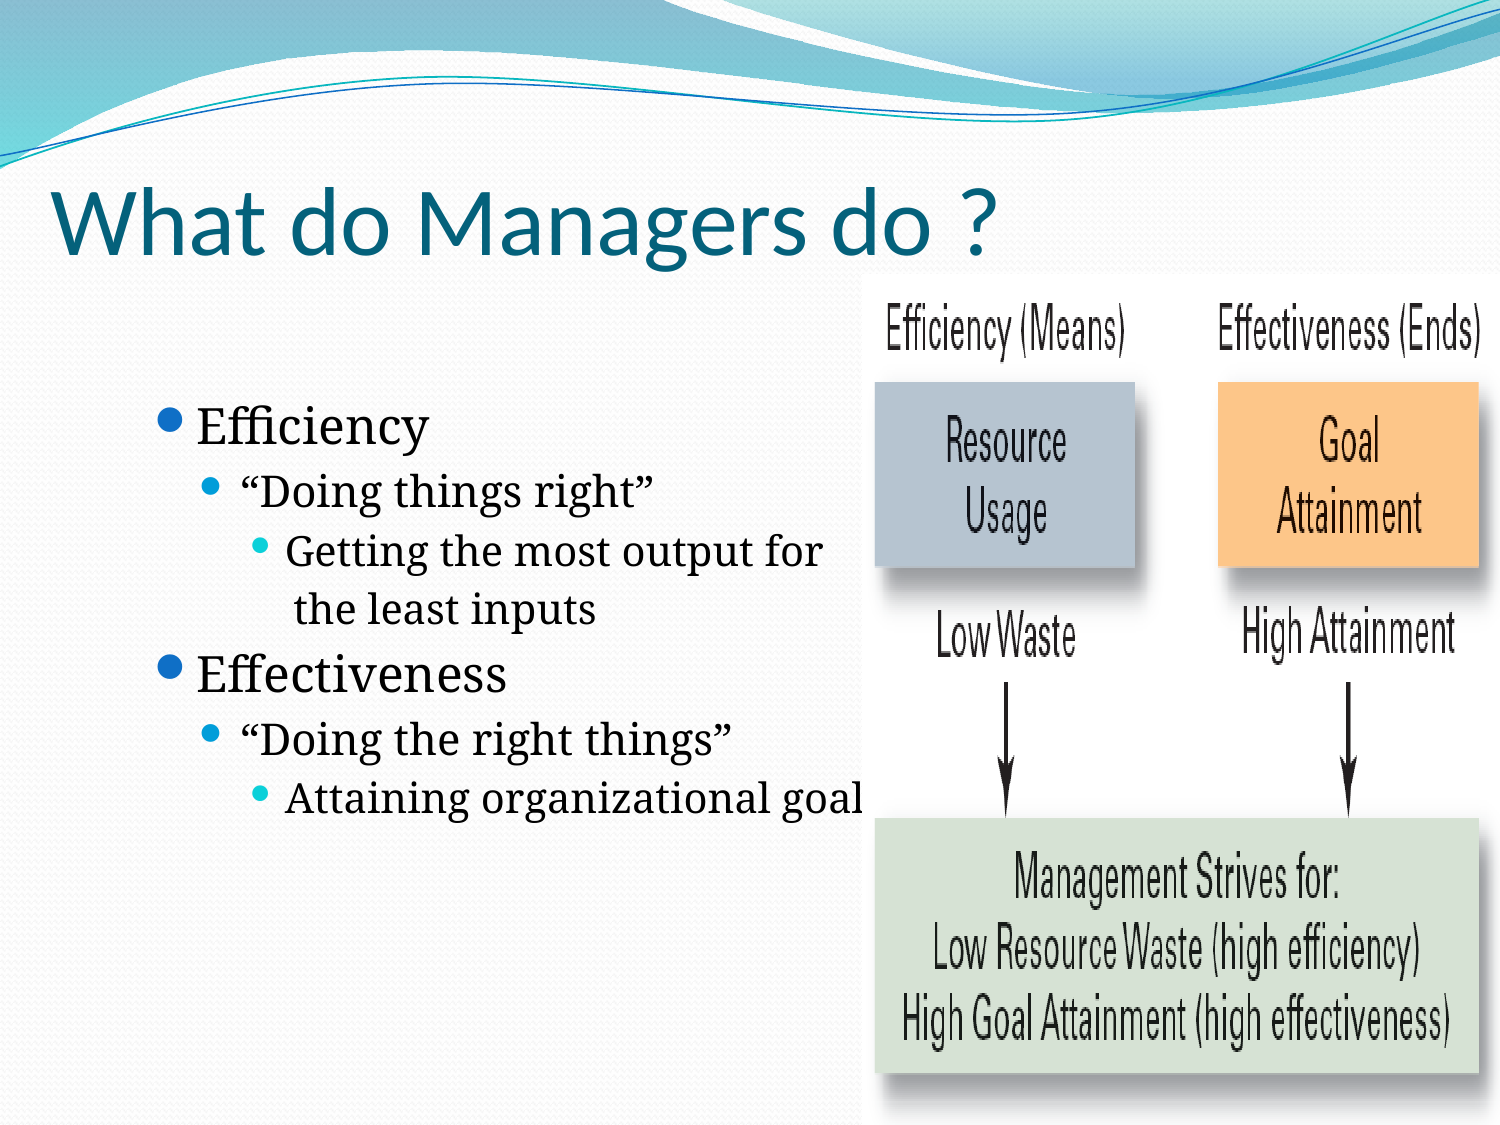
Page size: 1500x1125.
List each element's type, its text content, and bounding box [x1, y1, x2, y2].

picture [862, 274, 1500, 1125]
title What do Managers do ? [50, 149, 1475, 275]
list Efficiency “Doing things right” Getting the most output for the least inputs Effectiveness “Doing the right things” Attaining organizational goals [75, 317, 855, 1038]
